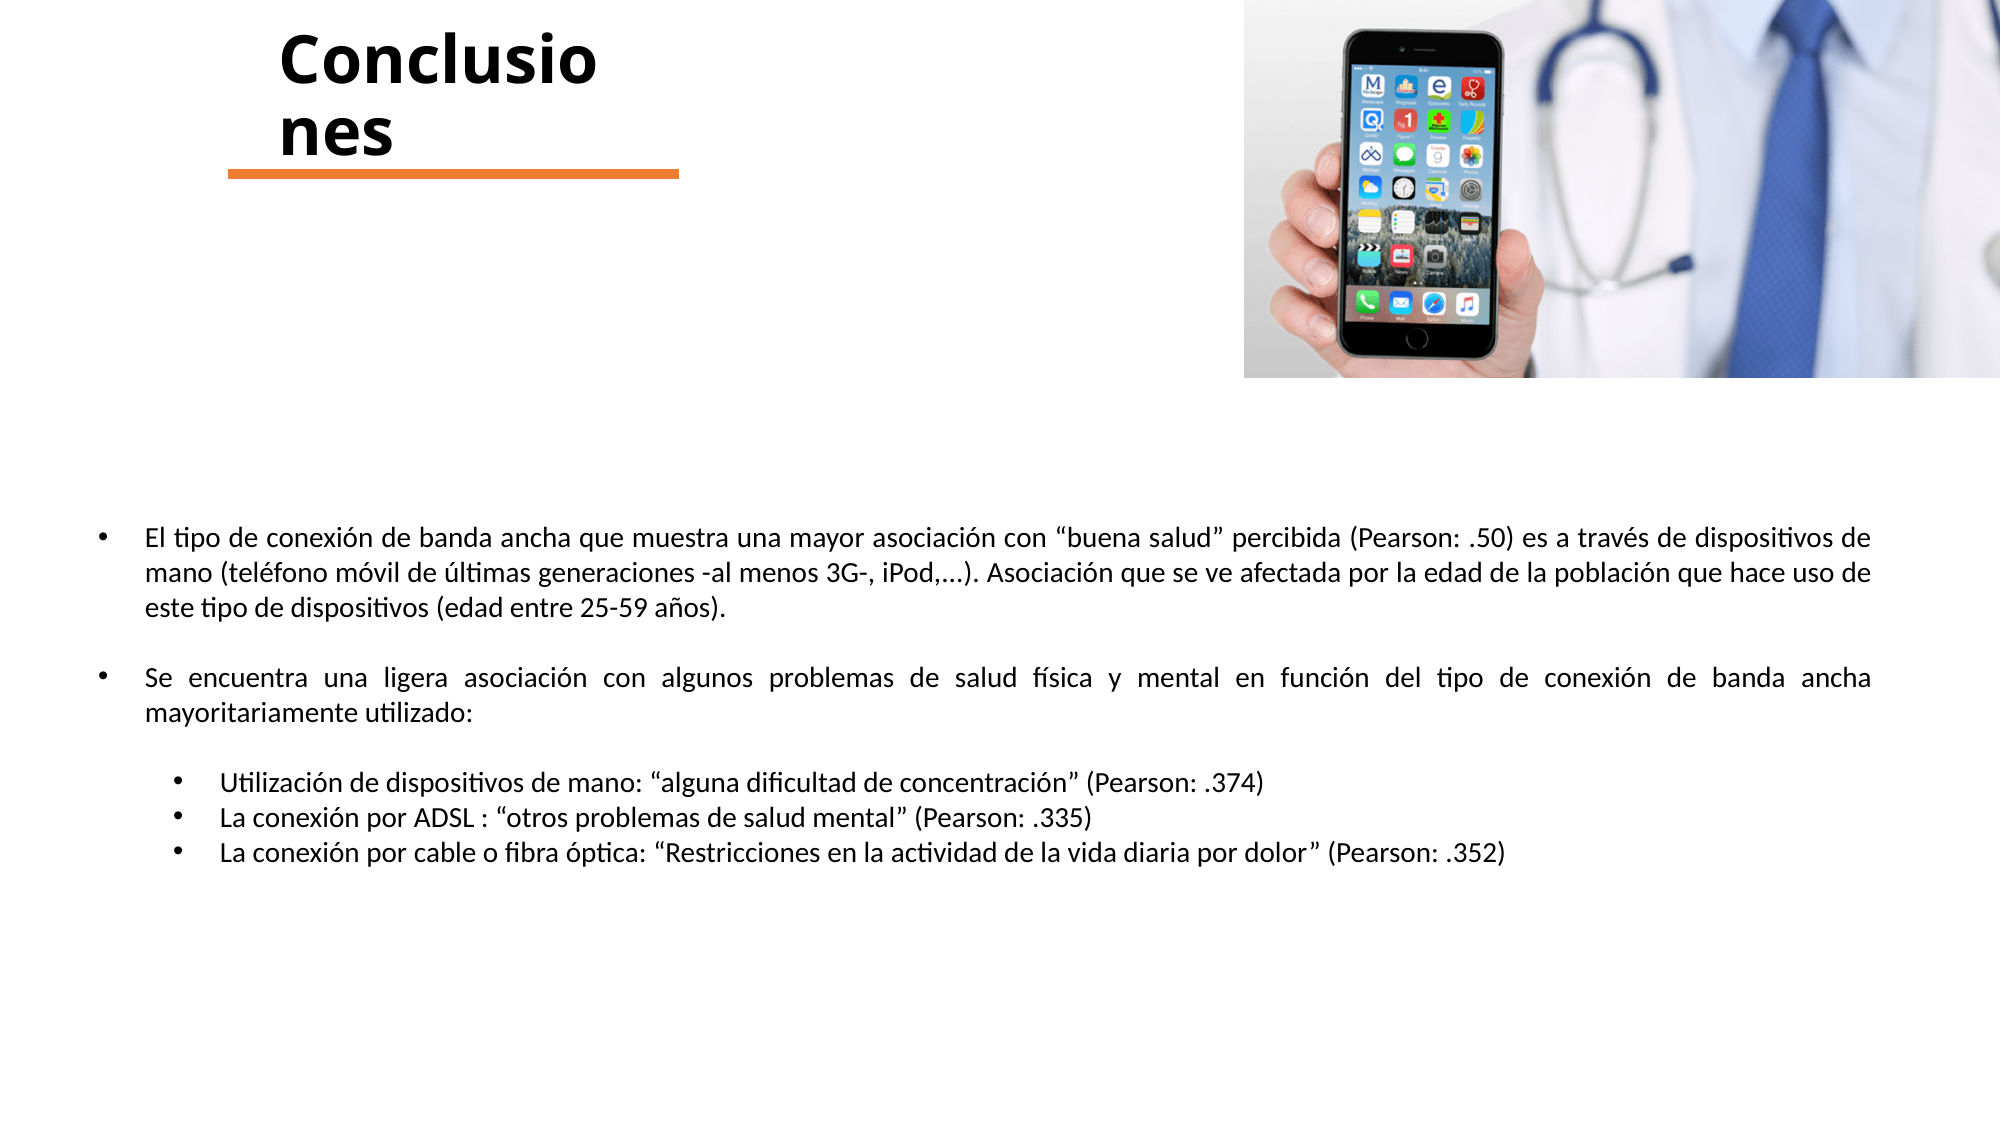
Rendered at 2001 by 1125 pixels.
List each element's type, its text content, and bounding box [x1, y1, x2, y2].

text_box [227, 87, 680, 178]
text_box El tipo de conexión de banda ancha que muestra una mayor asociación con “buena salud” percibida (Pearson: .50) es a través de dispositivos de mano (teléfono móvil de últimas generaciones -al menos 3G-, iPod,...). Asociación que se ve afectada por la edad de la población que hace uso de este tipo de dispositivos (edad entre 25-59 años). Se encuentra una ligera asociación con algunos problemas de salud física y mental en función del tipo de conexión de banda ancha mayoritariamente utilizado: Utilización de dispositivos de mano: “alguna dificultad de concentración” (Pearson: .374) La conexión por ADSL : “otros problemas de salud mental” (Pearson: .335) La conexión por cable o fibra óptica: “Restricciones en la actividad de la vida diaria por dolor” (Pearson: .352) [55, 441, 1888, 946]
picture [1244, 0, 2000, 378]
